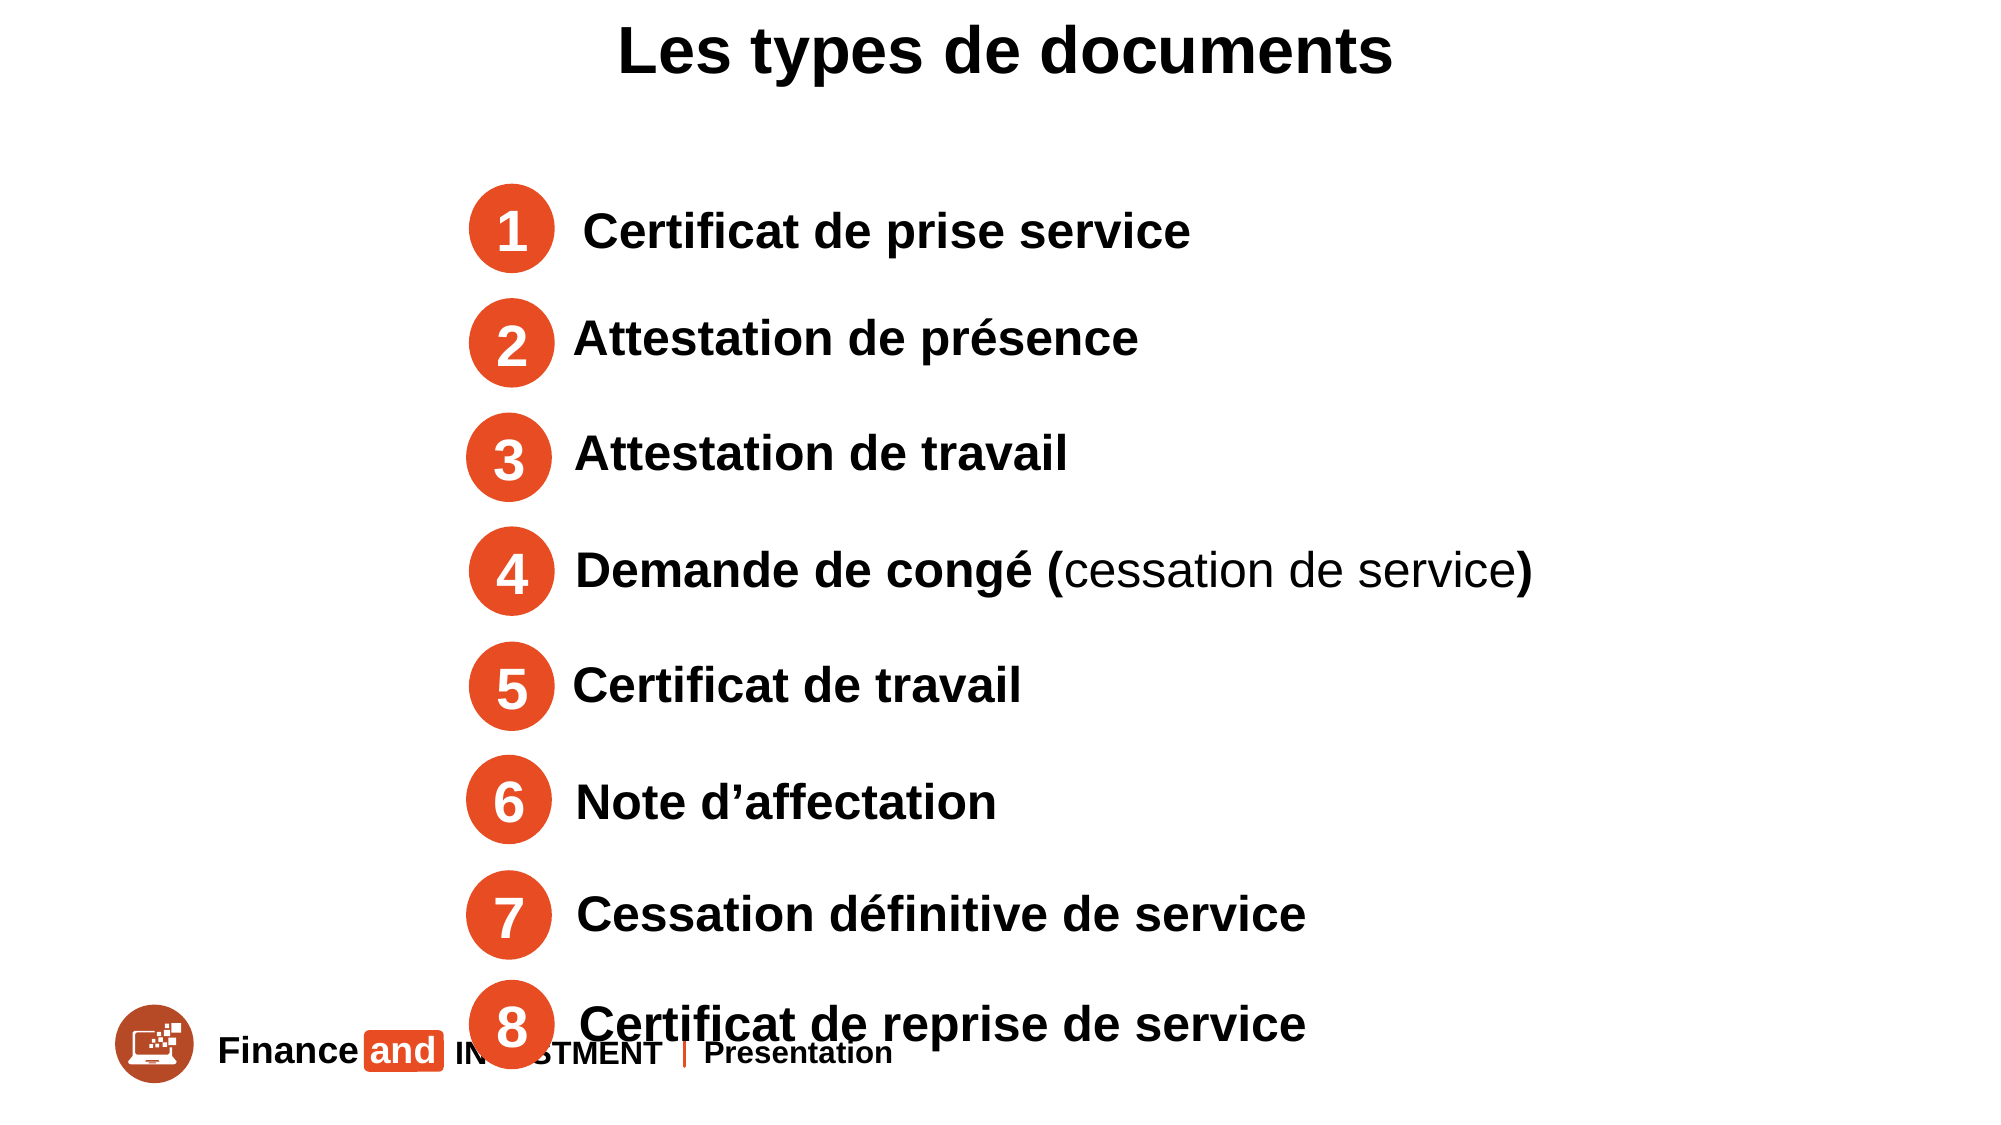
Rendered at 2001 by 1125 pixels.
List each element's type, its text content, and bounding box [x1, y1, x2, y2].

text_box Demande de congé (cessation de service) [557, 530, 1551, 613]
text_box 2 [467, 297, 556, 389]
text_box 5 [467, 640, 556, 733]
text_box 8 [467, 978, 556, 1071]
text_box 6 [465, 753, 553, 846]
text_box Attestation de présence [557, 298, 1155, 380]
text_box 3 [465, 411, 553, 504]
text_box 4 [467, 525, 556, 617]
text_box 1 [467, 182, 554, 275]
text_box Cessation définitive de service [557, 874, 1326, 956]
text_box Note d’affectation [557, 762, 1016, 845]
text_box Attestation de travail [551, 412, 1091, 495]
text_box Certificat de reprise de service [560, 983, 1326, 1066]
text_box Certificat de prise service [554, 191, 1220, 274]
text_box 7 [465, 869, 553, 961]
text_box Certificat de travail [554, 645, 1041, 728]
text_box Les types de documents [137, 0, 1877, 82]
